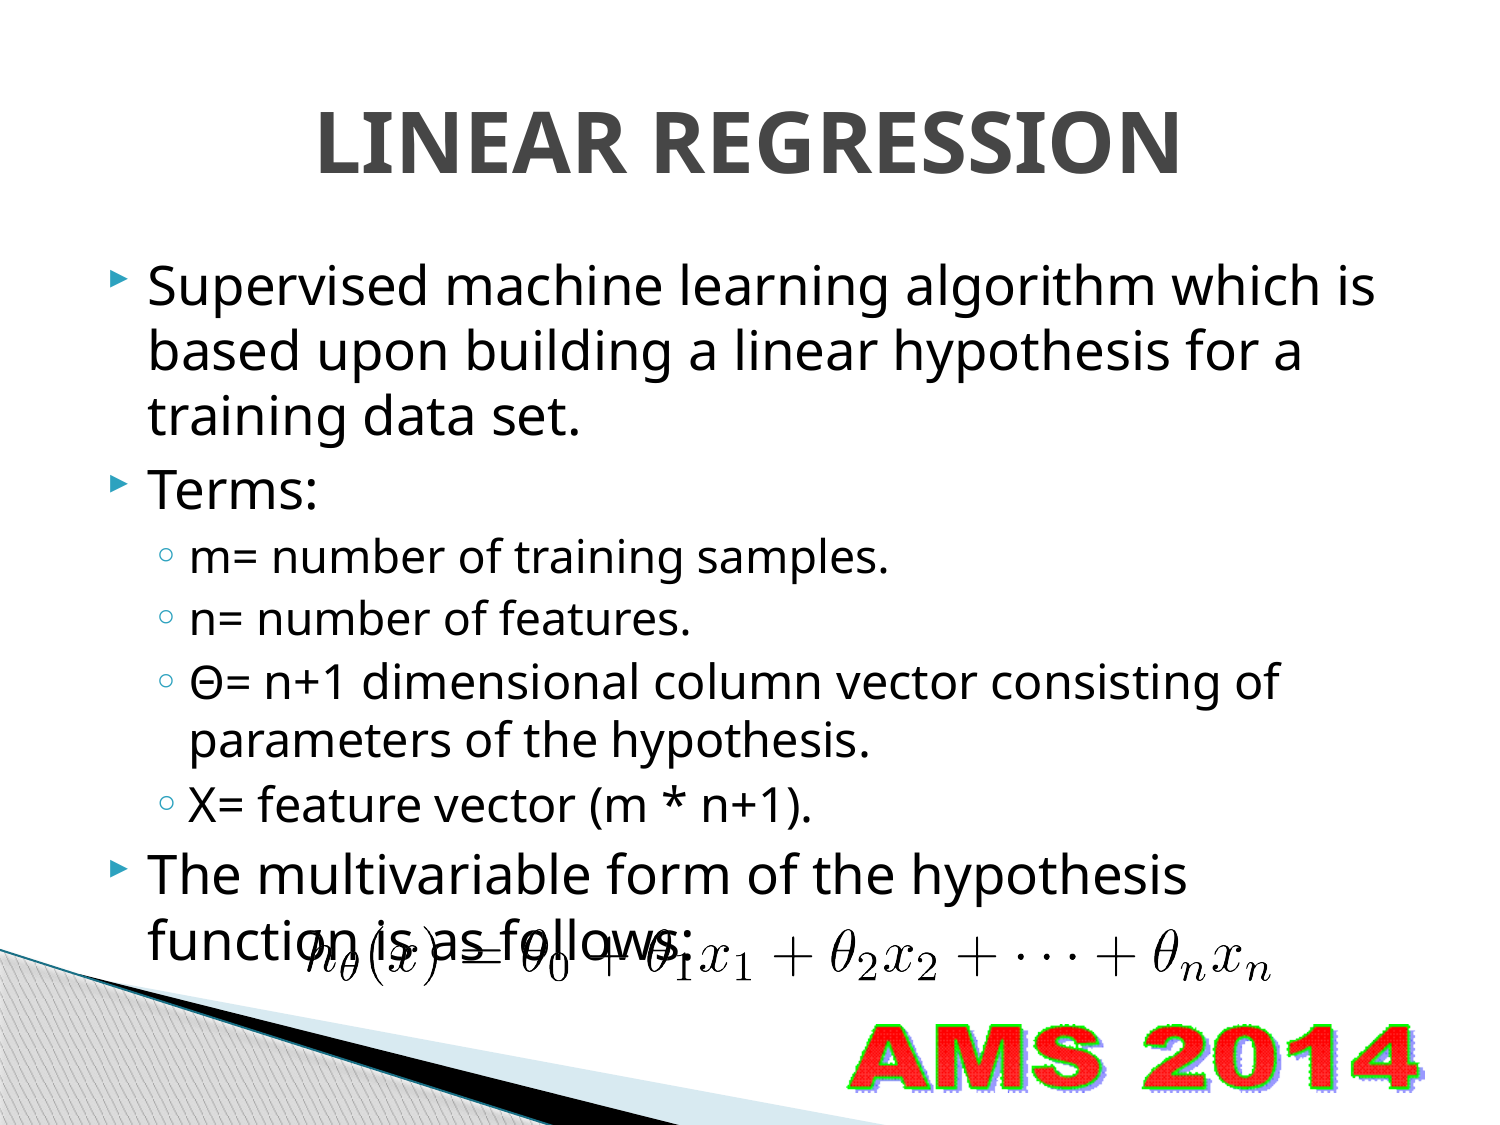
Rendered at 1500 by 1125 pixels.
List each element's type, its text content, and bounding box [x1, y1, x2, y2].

title LINEAR REGRESSION [75, 45, 1425, 233]
list Supervised machine learning algorithm which is based upon building a linear hypothesis for a training data set. Terms: m= number of training samples. n= number of features. Θ= n+1 dimensional column vector consisting of parameters of the hypothesis. X= feature vector (m * n+1). The multivariable form of the hypothesis function is as follows: [75, 243, 1425, 986]
picture [307, 926, 1272, 986]
picture [846, 1024, 1426, 1093]
